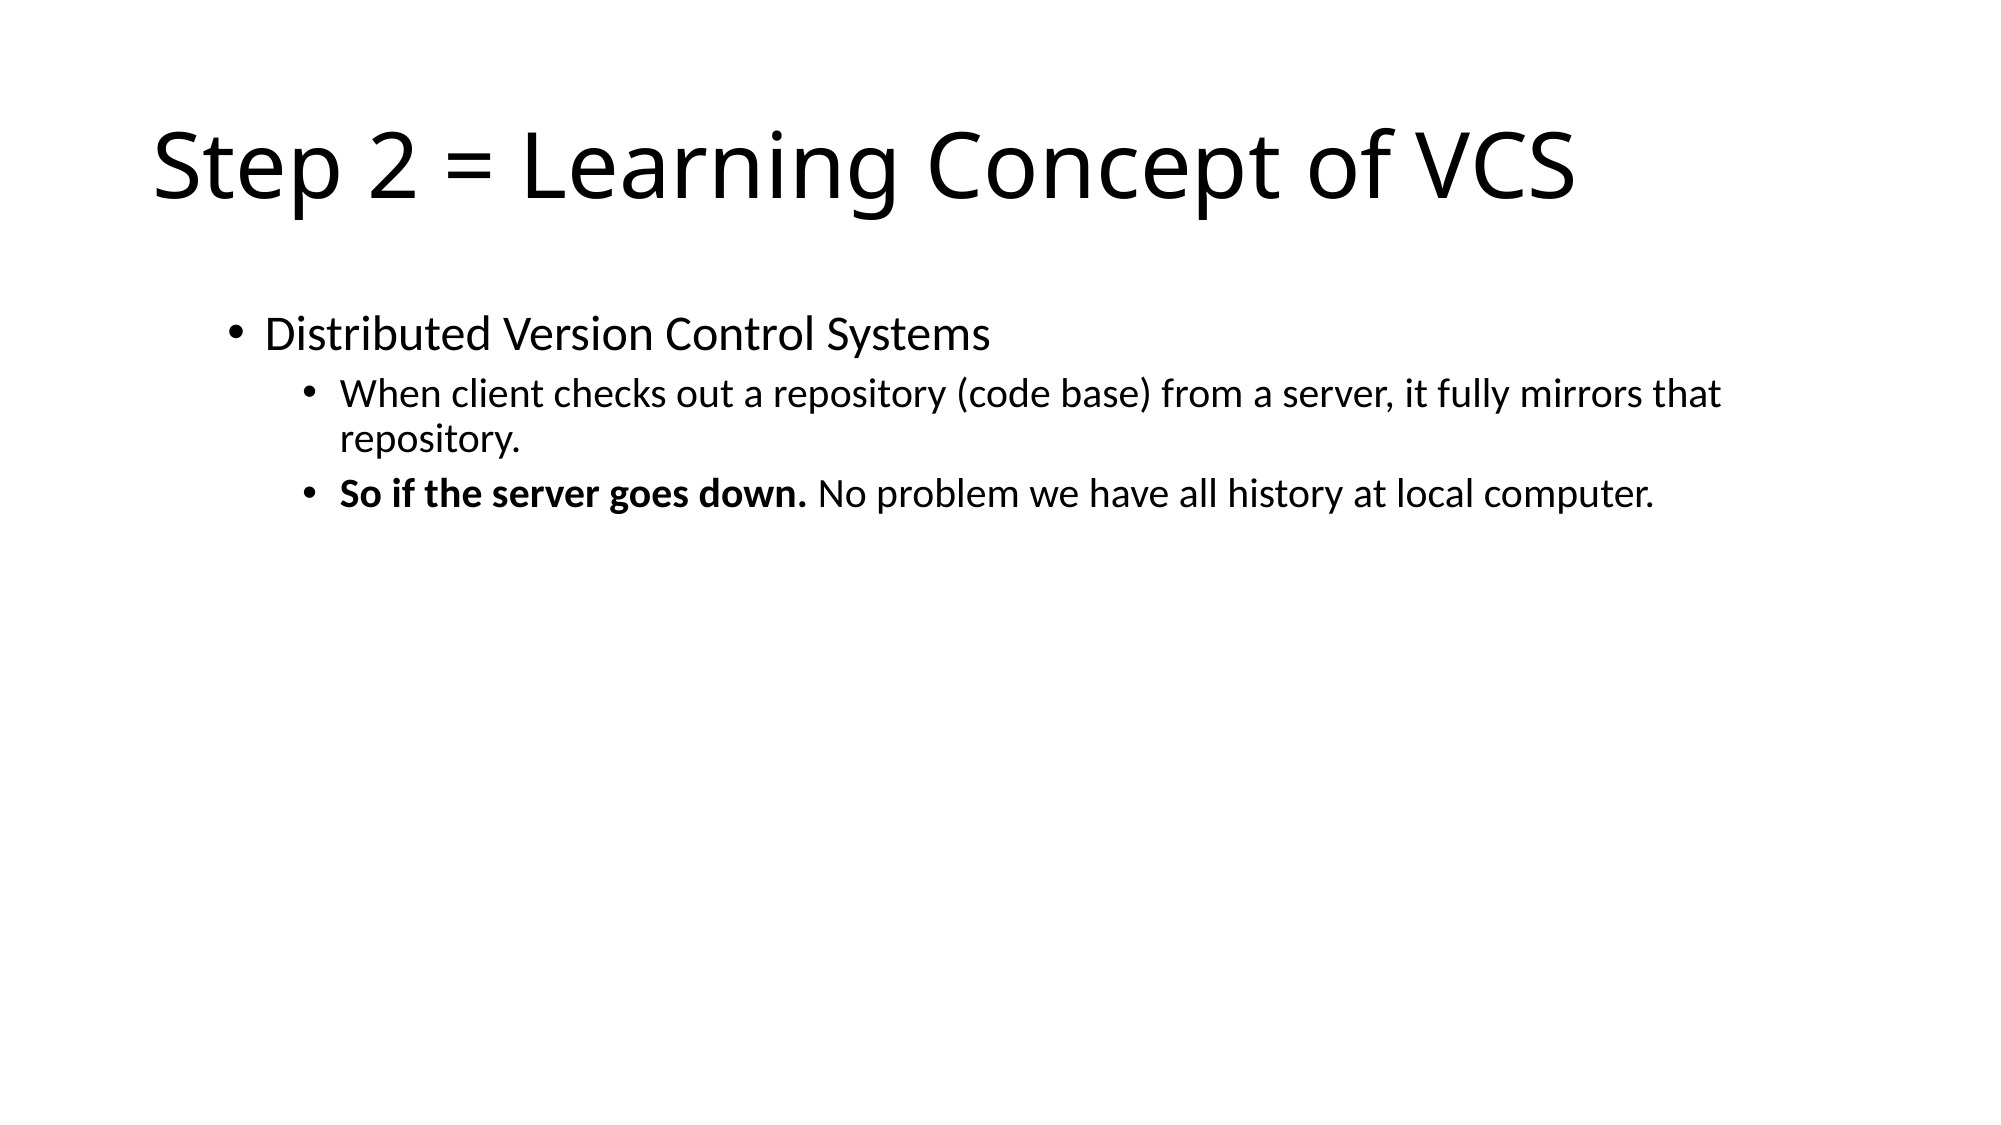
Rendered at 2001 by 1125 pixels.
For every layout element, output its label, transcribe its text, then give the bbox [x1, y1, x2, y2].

list Distributed Version Control Systems When client checks out a repository (code base) from a server, it fully mirrors that repository. So if the server goes down. No problem we have all history at local computer. [137, 299, 1863, 1014]
title Step 2 = Learning Concept of VCS [137, 59, 1863, 278]
